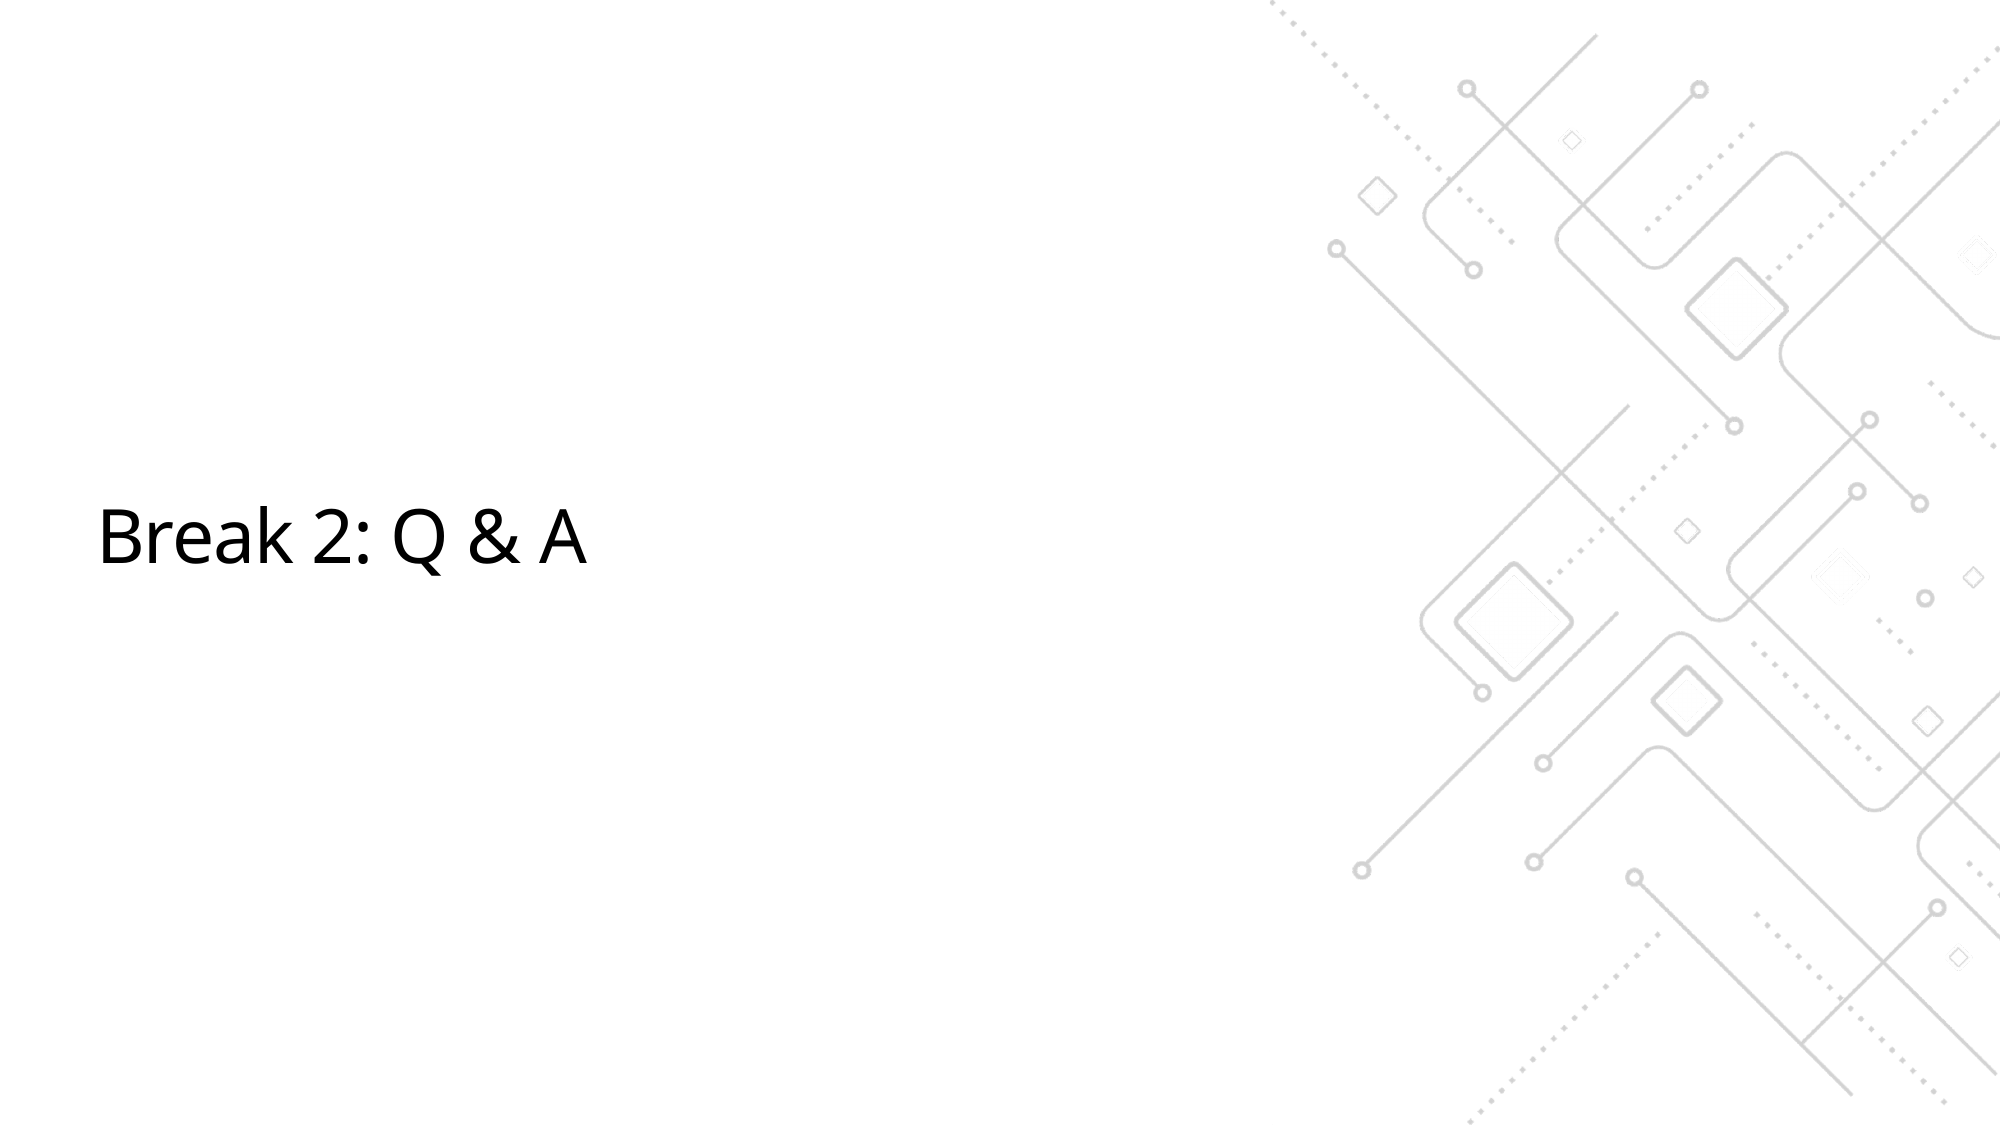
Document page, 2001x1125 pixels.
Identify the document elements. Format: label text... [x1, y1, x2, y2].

title Break 2: Q & A [96, 498, 1596, 580]
picture [1269, 0, 2000, 1125]
